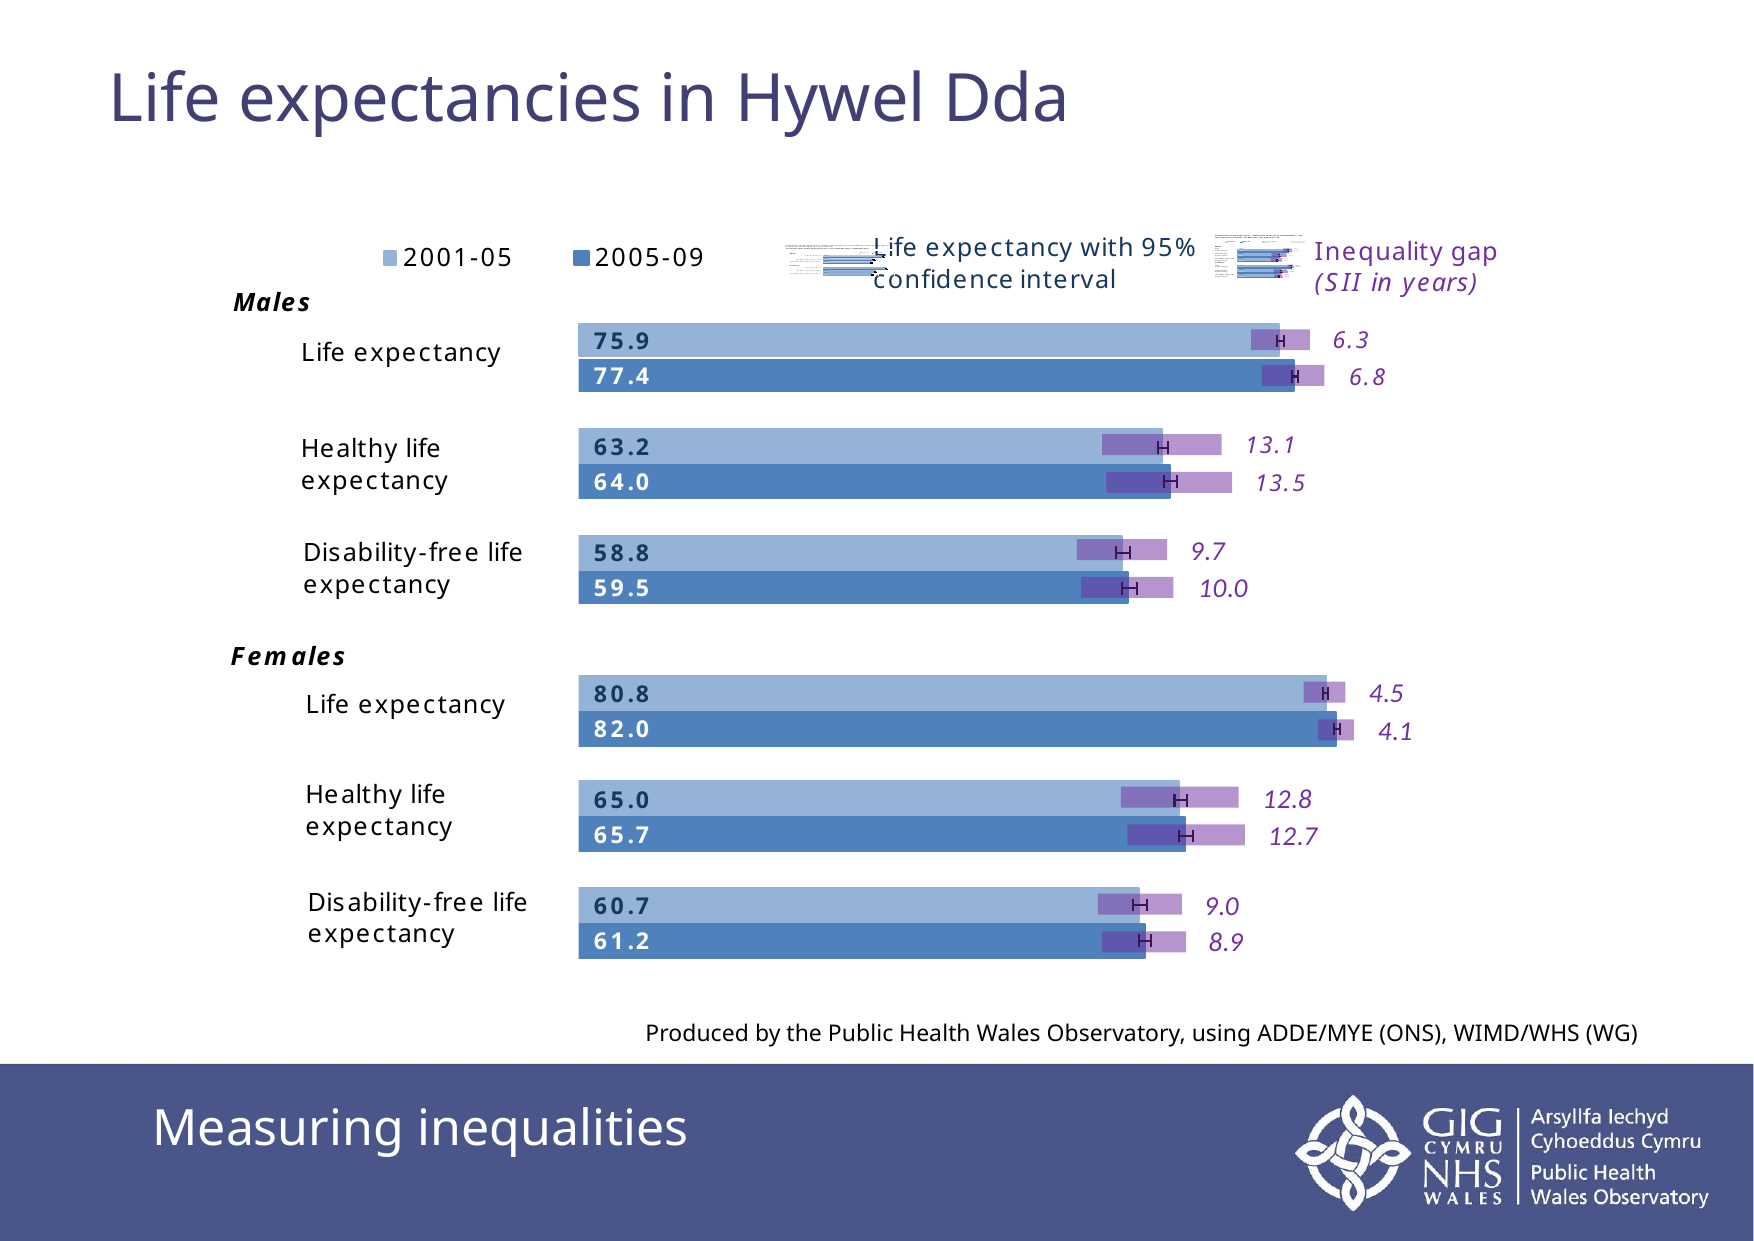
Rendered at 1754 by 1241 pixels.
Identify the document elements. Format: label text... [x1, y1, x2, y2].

text_box Produced by the Public Health Wales Observatory, using ADDE/MYE (ONS), WIMD/WHS (WG) [630, 1011, 1754, 1054]
picture [0, 0, 1754, 1241]
footer Measuring inequalities [137, 1087, 1213, 1226]
title Life expectancies in Hywel Dda [91, 45, 1669, 172]
